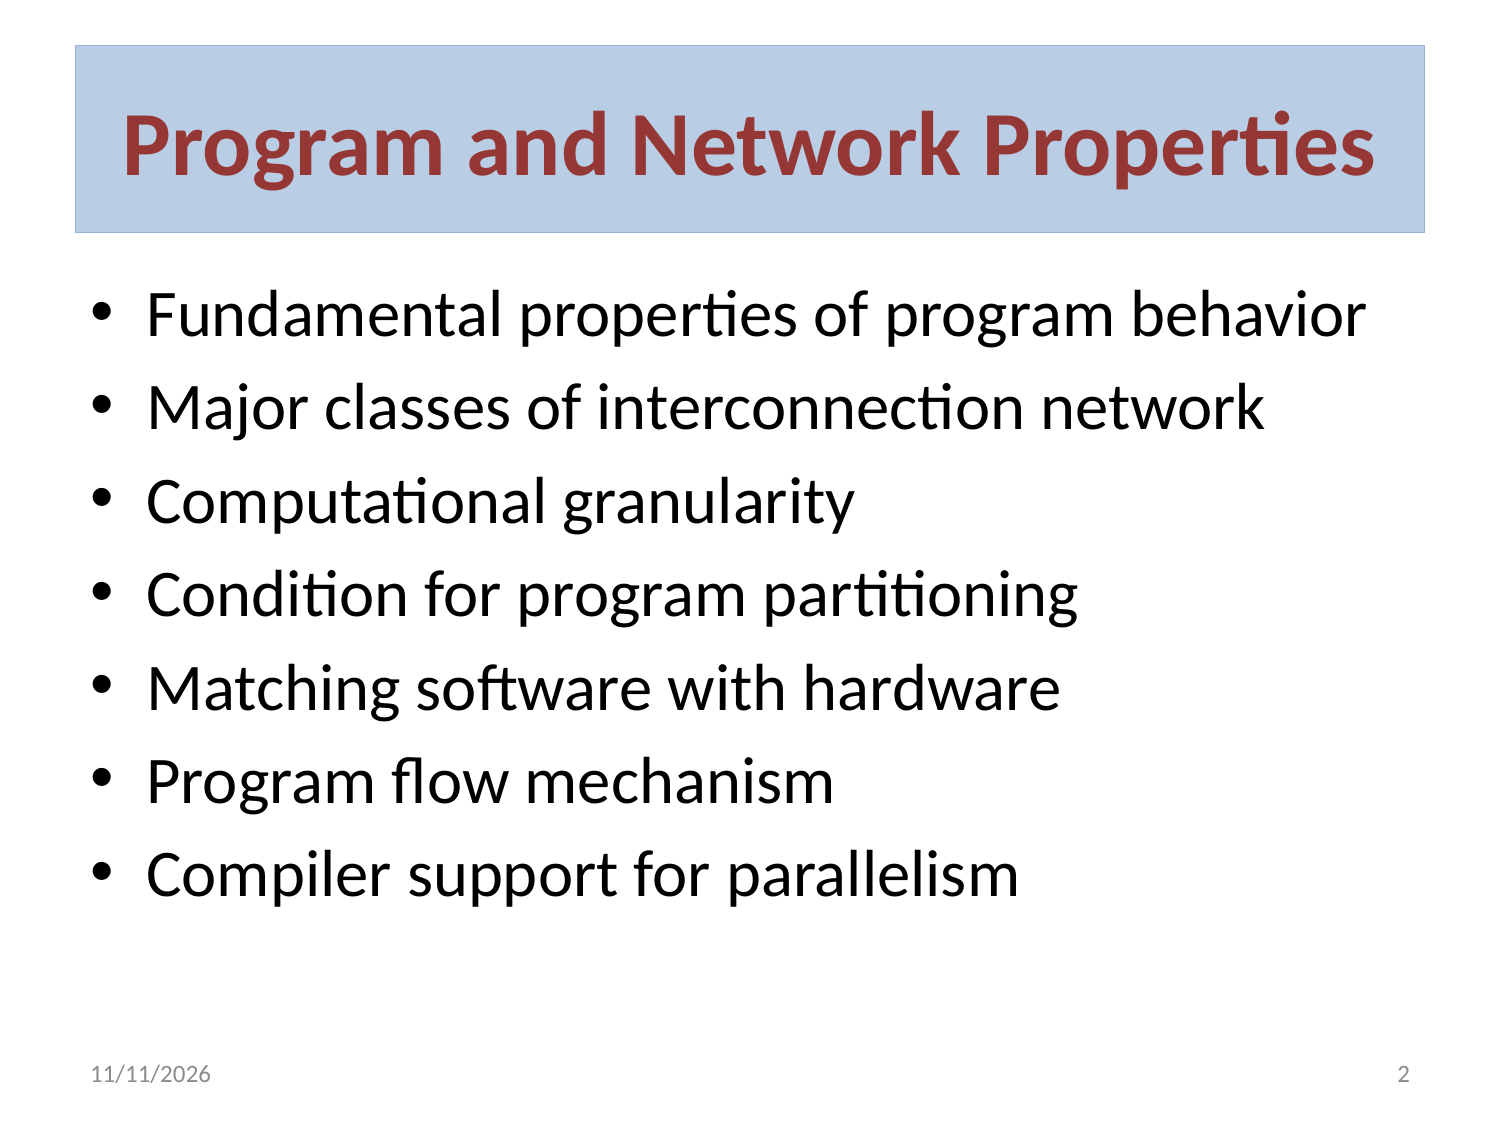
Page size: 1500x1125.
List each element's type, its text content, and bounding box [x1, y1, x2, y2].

slide_number 2 [1074, 1042, 1425, 1103]
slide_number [75, 1042, 425, 1103]
list Fundamental properties of program behavior Major classes of interconnection network Computational granularity Condition for program partitioning Matching software with hardware Program flow mechanism Compiler support for parallelism [75, 262, 1425, 1005]
title Program and Network Properties [75, 45, 1425, 233]
